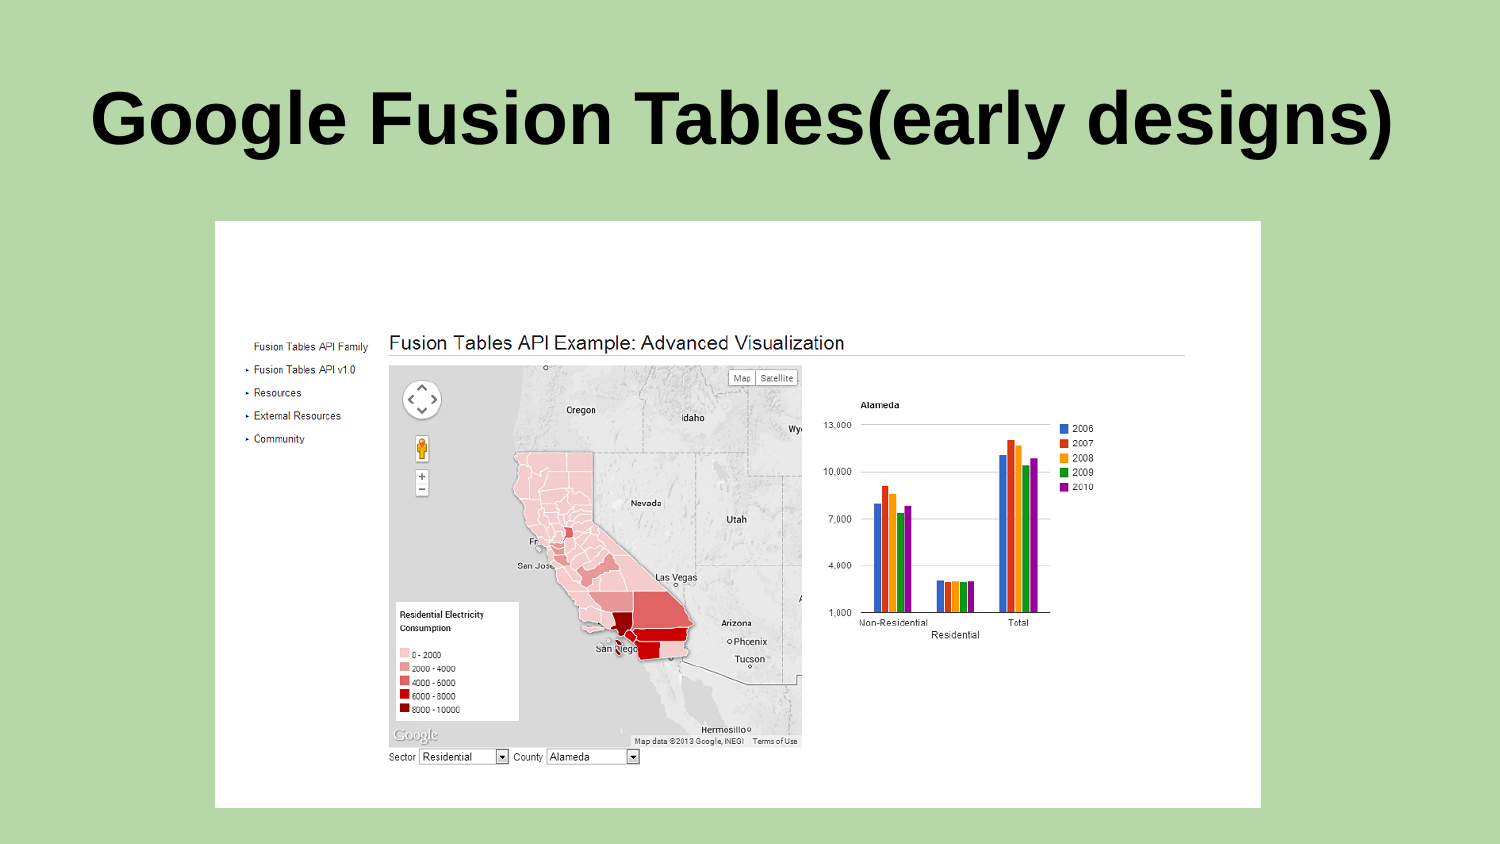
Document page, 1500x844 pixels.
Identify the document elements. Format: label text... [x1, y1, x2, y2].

picture [215, 221, 1262, 809]
title Google Fusion Tables(early designs) [75, 33, 1425, 175]
